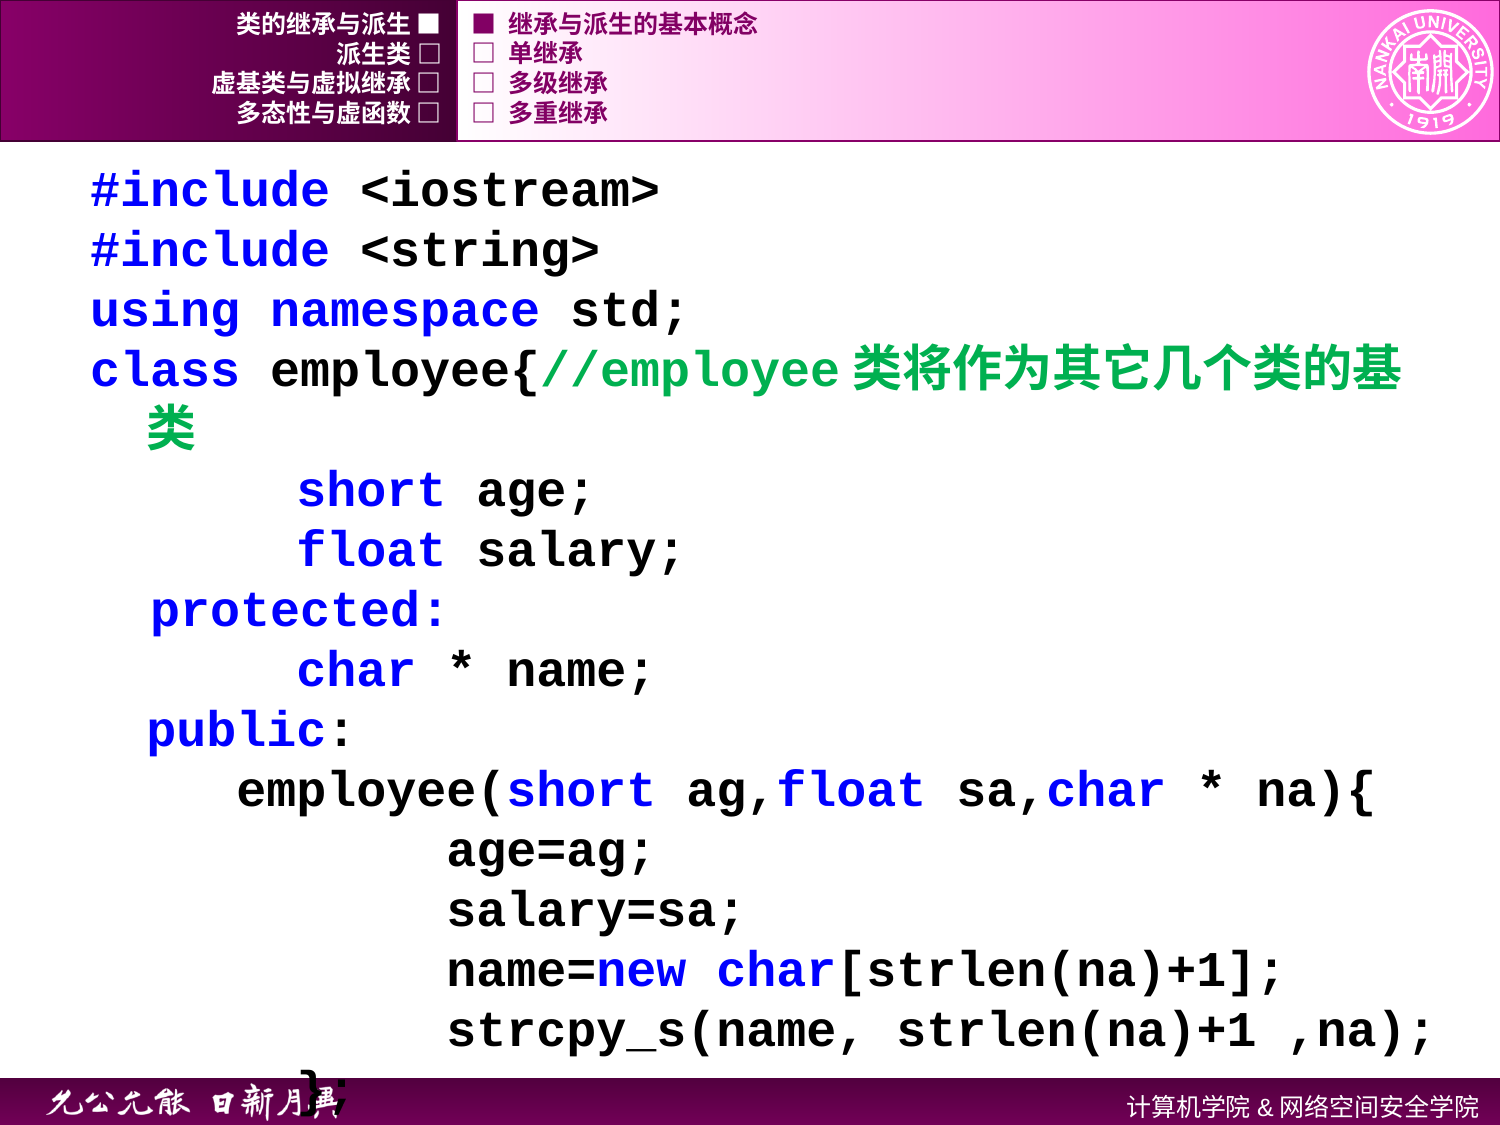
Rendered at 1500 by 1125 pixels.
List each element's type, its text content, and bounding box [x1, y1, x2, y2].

text_box 类的继承与派生 ■ [0, 7, 455, 36]
text_box □ 单继承 [455, 36, 1361, 66]
text_box □ 多重继承 [455, 95, 1361, 129]
text_box 派生类 □ [0, 36, 455, 66]
text_box □ 多级继承 [455, 66, 1361, 95]
text_box 多态性与虚函数 □ [0, 95, 455, 129]
list #include <iostream> #include <string> using namespace std; class employee{//employee类将作为其它几个类的基类 short age; float salary; protected: char * name; public: employee(short ag,float sa,char * na){ age=ag; salary=sa; name=new char[strlen(na)+1]; strcpy_s(name, strlen(na)+1 ,na); }; [74, 148, 1466, 1067]
text_box ■ 继承与派生的基本概念 [455, 7, 1361, 36]
text_box 虚基类与虚拟继承 □ [0, 66, 455, 95]
picture [35, 1081, 356, 1122]
